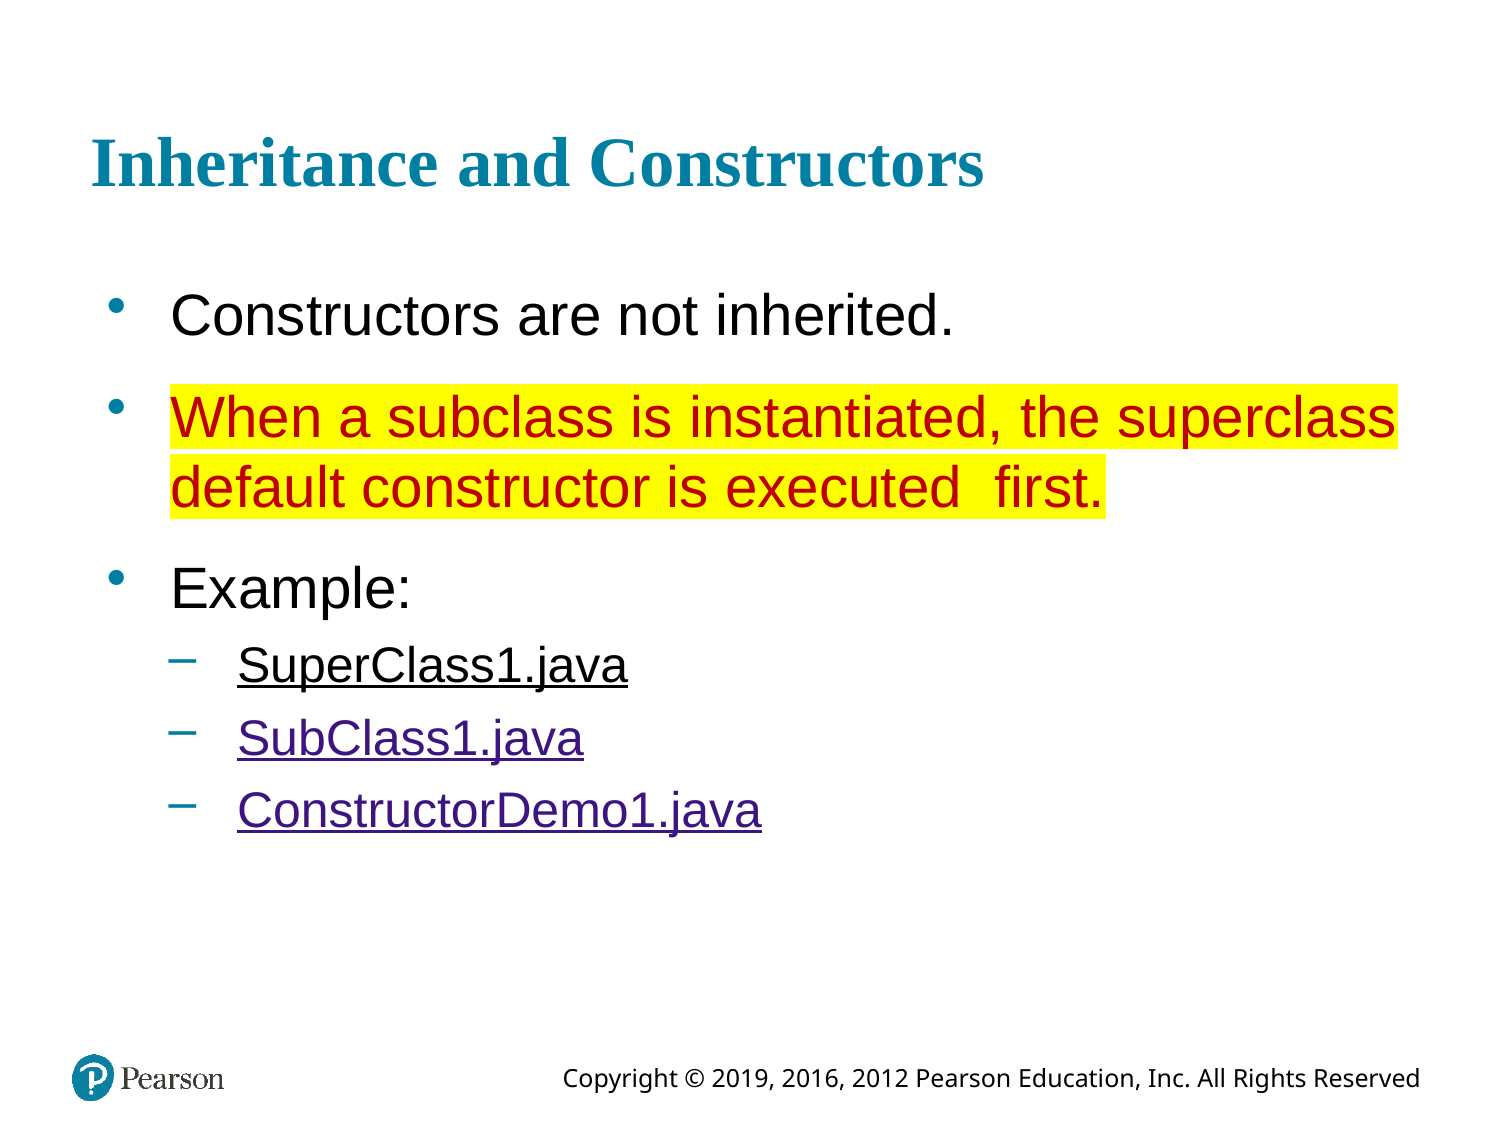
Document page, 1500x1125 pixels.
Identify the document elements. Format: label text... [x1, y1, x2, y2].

list Constructors are not inherited. When a subclass is instantiated, the superclass default constructor is executed first. Example: SuperClass1.java SubClass1.java ConstructorDemo1.java [75, 262, 1425, 1005]
title Inheritance and Constructors [75, 35, 1425, 216]
picture [99, 1054, 224, 1101]
picture [81, 1063, 106, 1088]
picture [72, 1088, 82, 1101]
picture [72, 1054, 88, 1070]
